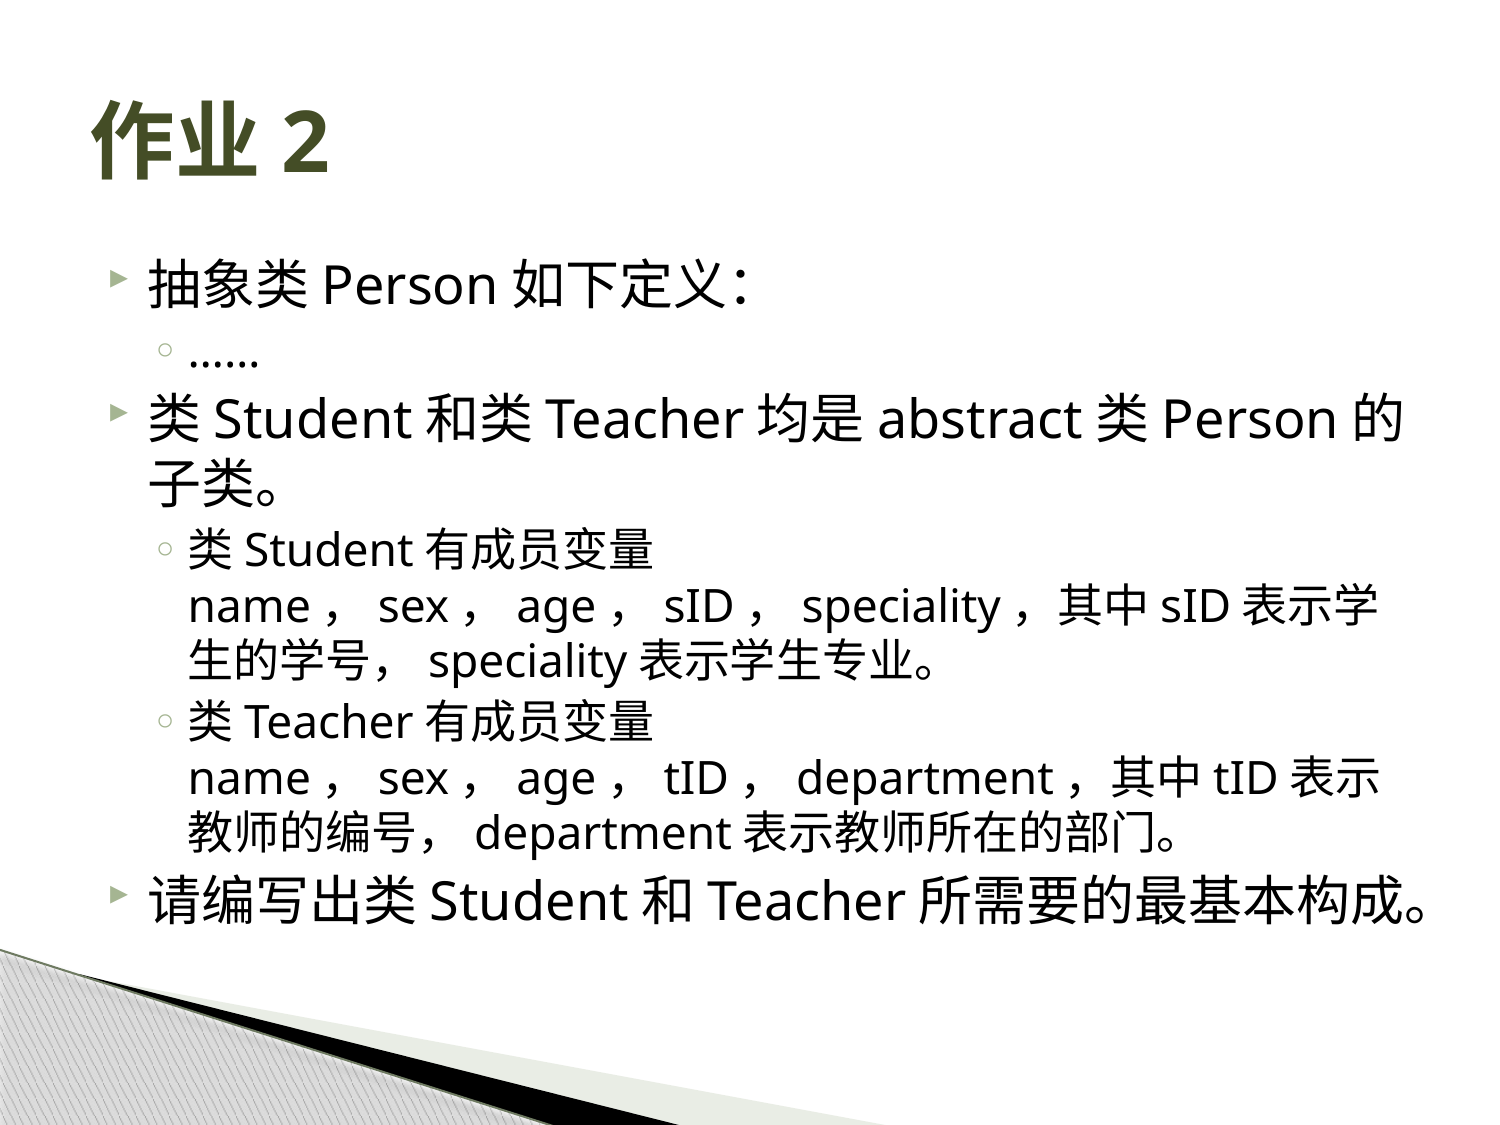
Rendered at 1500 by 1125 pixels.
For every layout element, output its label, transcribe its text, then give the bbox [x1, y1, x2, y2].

list 抽象类Person如下定义： …… 类Student和类Teacher均是abstract类Person的子类。 类Student有成员变量name，sex，age，sID，speciality，其中sID表示学生的学号，speciality表示学生专业。 类Teacher有成员变量name，sex，age，tID，department，其中tID表示教师的编号，department表示教师所在的部门。 请编写出类Student和Teacher所需要的最基本构成。 [75, 243, 1425, 986]
title 作业2 [75, 45, 1425, 233]
